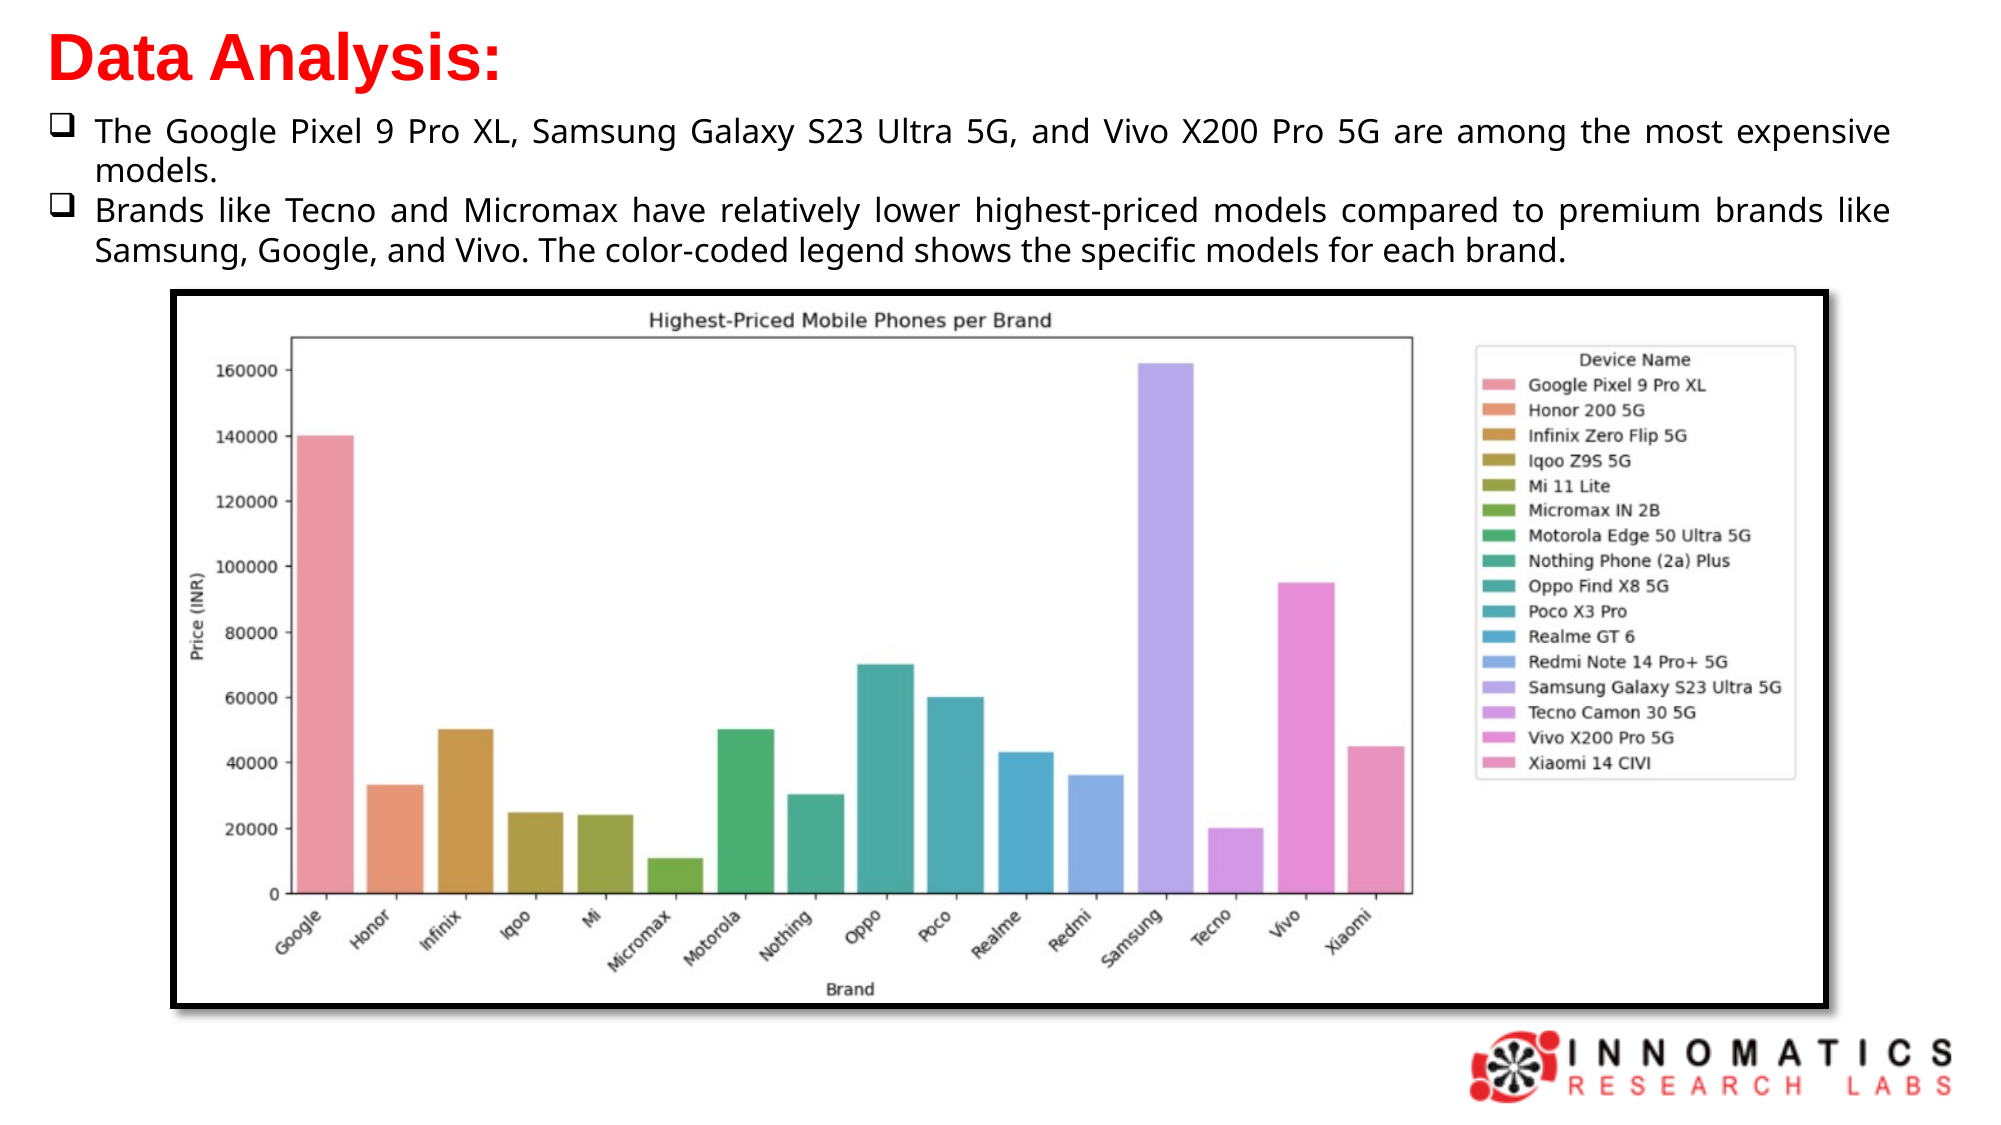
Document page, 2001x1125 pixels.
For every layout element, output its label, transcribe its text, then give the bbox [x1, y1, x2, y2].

picture [176, 295, 1824, 1004]
text_box Data Analysis: [33, 6, 1938, 102]
picture [1445, 1014, 1975, 1125]
text_box The Google Pixel 9 Pro XL, Samsung Galaxy S23 Ultra 5G, and Vivo X200 Pro 5G are among the most expensive models. Brands like Tecno and Micromax have relatively lower highest-priced models compared to premium brands like Samsung, Google, and Vivo. The color-coded legend shows the specific models for each brand. [33, 102, 1909, 277]
